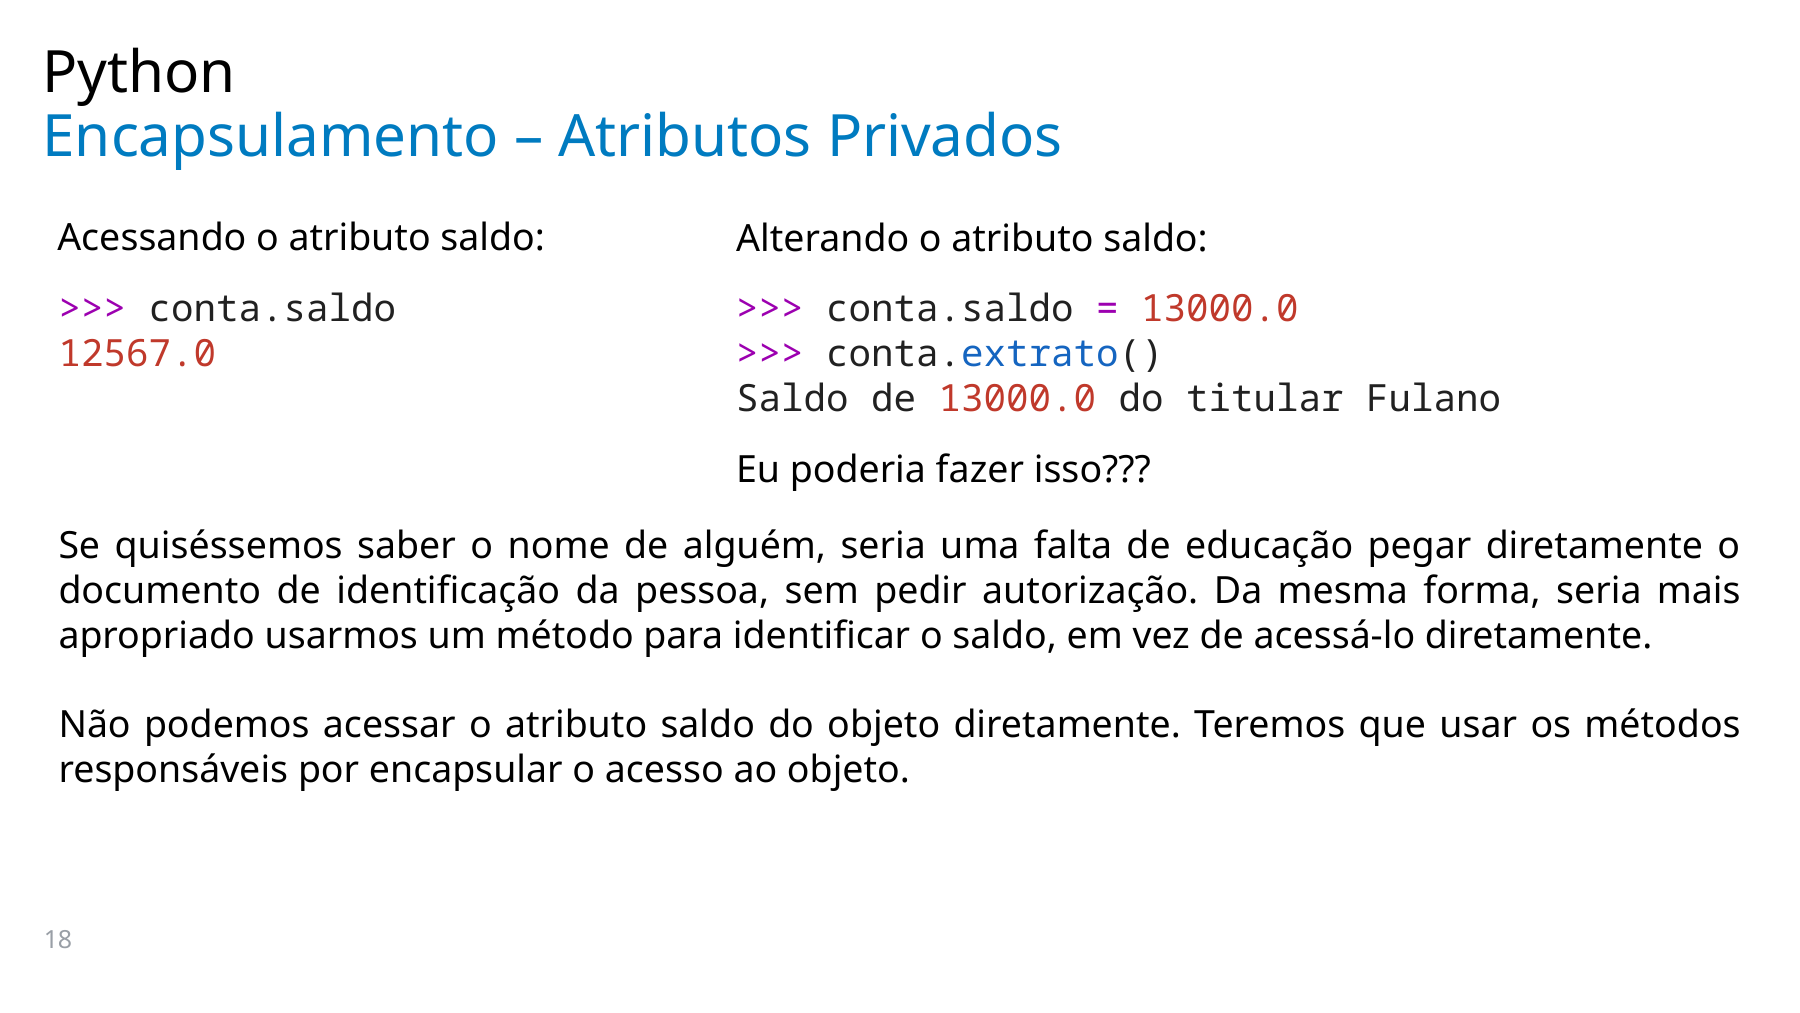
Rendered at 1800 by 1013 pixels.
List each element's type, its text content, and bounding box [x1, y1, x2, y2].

text_box Acessando o atributo saldo: [42, 205, 943, 266]
text_box >>> conta.saldo 12567.0 [43, 276, 721, 382]
title Encapsulamento – Atributos Privados [42, 107, 1757, 171]
text_box Alterando o atributo saldo: [721, 206, 1622, 266]
text_box >>> conta.saldo = 13000.0 >>> conta.extrato() Saldo de 13000.0 do titular Fulano [721, 276, 1622, 427]
slide_number 18 [43, 923, 92, 991]
list Python [42, 42, 1757, 107]
text_box Se quiséssemos saber o nome de alguém, seria uma falta de educação pegar diretamente o documento de identificação da pessoa, sem pedir autorização. Da mesma forma, seria mais apropriado usarmos um método para identificar o saldo, em vez de acessá-lo diretamente. [43, 513, 1757, 664]
text_box Eu poderia fazer isso??? [721, 437, 1622, 498]
text_box Não podemos acessar o atributo saldo do objeto diretamente. Teremos que usar os métodos responsáveis por encapsular o acesso ao objeto. [43, 692, 1757, 798]
